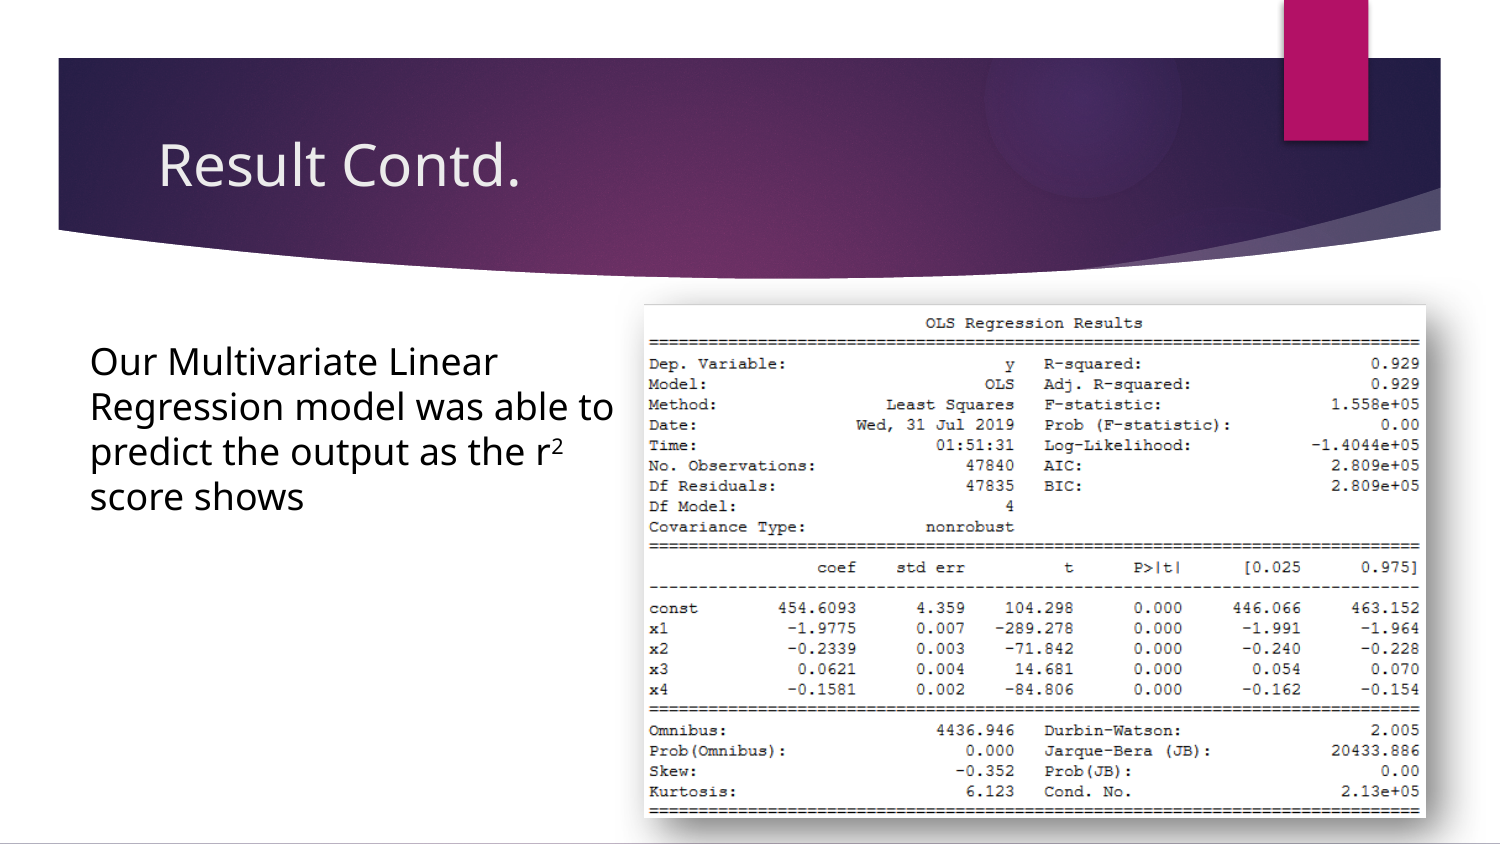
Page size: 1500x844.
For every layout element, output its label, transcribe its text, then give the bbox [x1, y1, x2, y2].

text_box Our Multivariate Linear Regression model was able to predict the output as the r2 score shows [74, 330, 638, 526]
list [644, 304, 1426, 819]
title Result Contd. [142, 119, 1220, 207]
